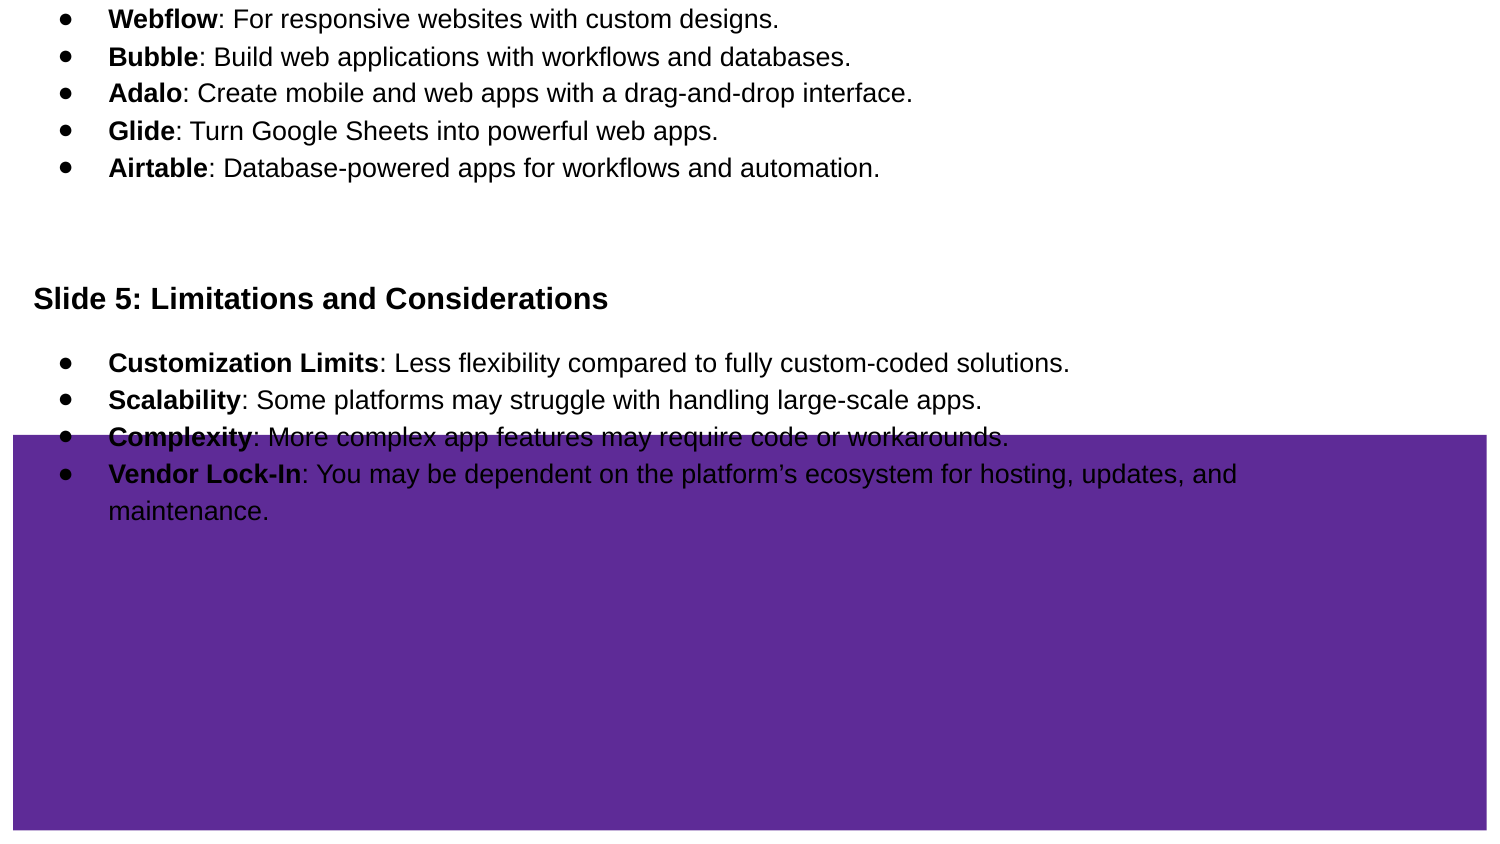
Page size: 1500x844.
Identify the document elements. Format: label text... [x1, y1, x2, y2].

title Popular No-Code Platforms Webflow: For responsive websites with custom designs. Bubble: Build web applications with workflows and databases. Adalo: Create mobile and web apps with a drag-and-drop interface. Glide: Turn Google Sheets into powerful web apps. Airtable: Database-powered apps for workflows and automation. Slide 5: Limitations and Considerations Customization Limits: Less flexibility compared to fully custom-coded solutions. Scalability: Some platforms may struggle with handling large-scale apps. Complexity: More complex app features may require code or workarounds. Vendor Lock-In: You may be dependent on the platform’s ecosystem for hosting, updates, and maintenance. [18, 203, 1423, 661]
